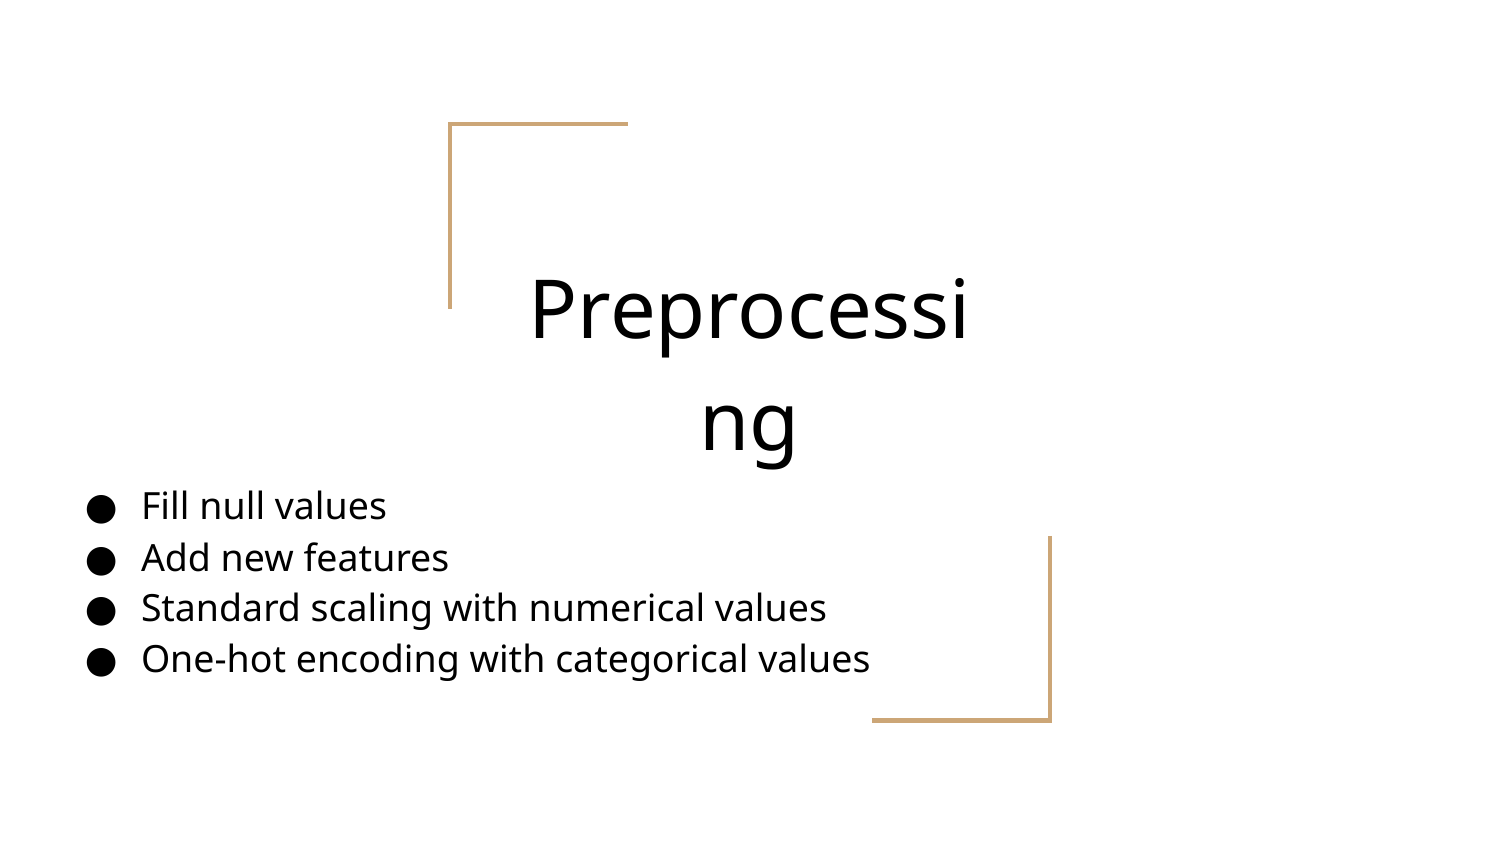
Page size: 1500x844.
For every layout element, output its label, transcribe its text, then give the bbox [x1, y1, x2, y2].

subtitle Fill null values Add new features Standard scaling with numerical values One-hot encoding with categorical values [51, 464, 1449, 811]
title Preprocessing [499, 236, 1001, 490]
